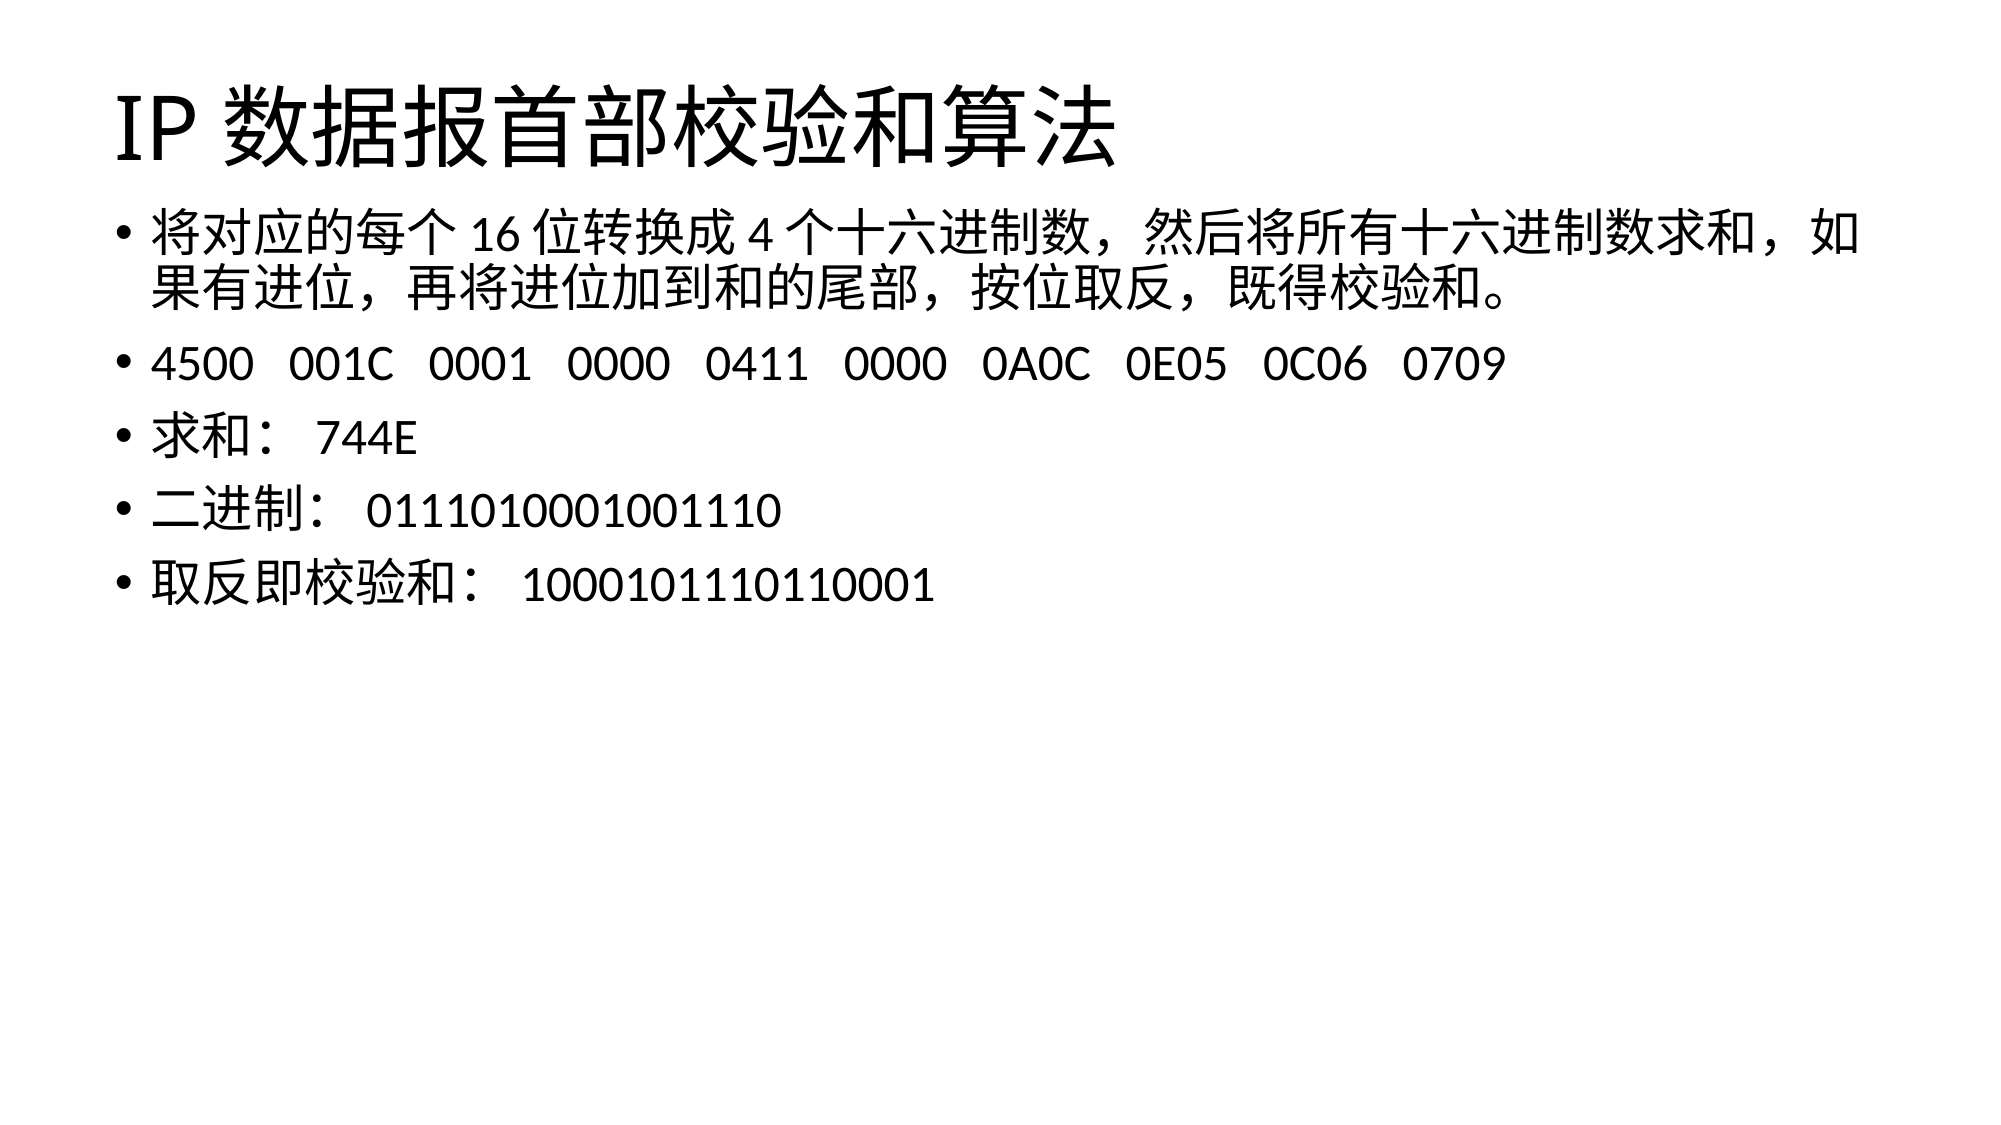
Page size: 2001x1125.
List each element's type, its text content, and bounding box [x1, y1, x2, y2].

list 将对应的每个16位转换成4个十六进制数，然后将所有十六进制数求和，如果有进位，再将进位加到和的尾部，按位取反，既得校验和。 4500 001C 0001 0000 0411 0000 0A0C 0E05 0C06 0709 求和：744E 二进制：0111010001001110 取反即校验和：1000101110110001 [99, 200, 1900, 625]
title IP数据报首部校验和算法 [99, 75, 1900, 188]
